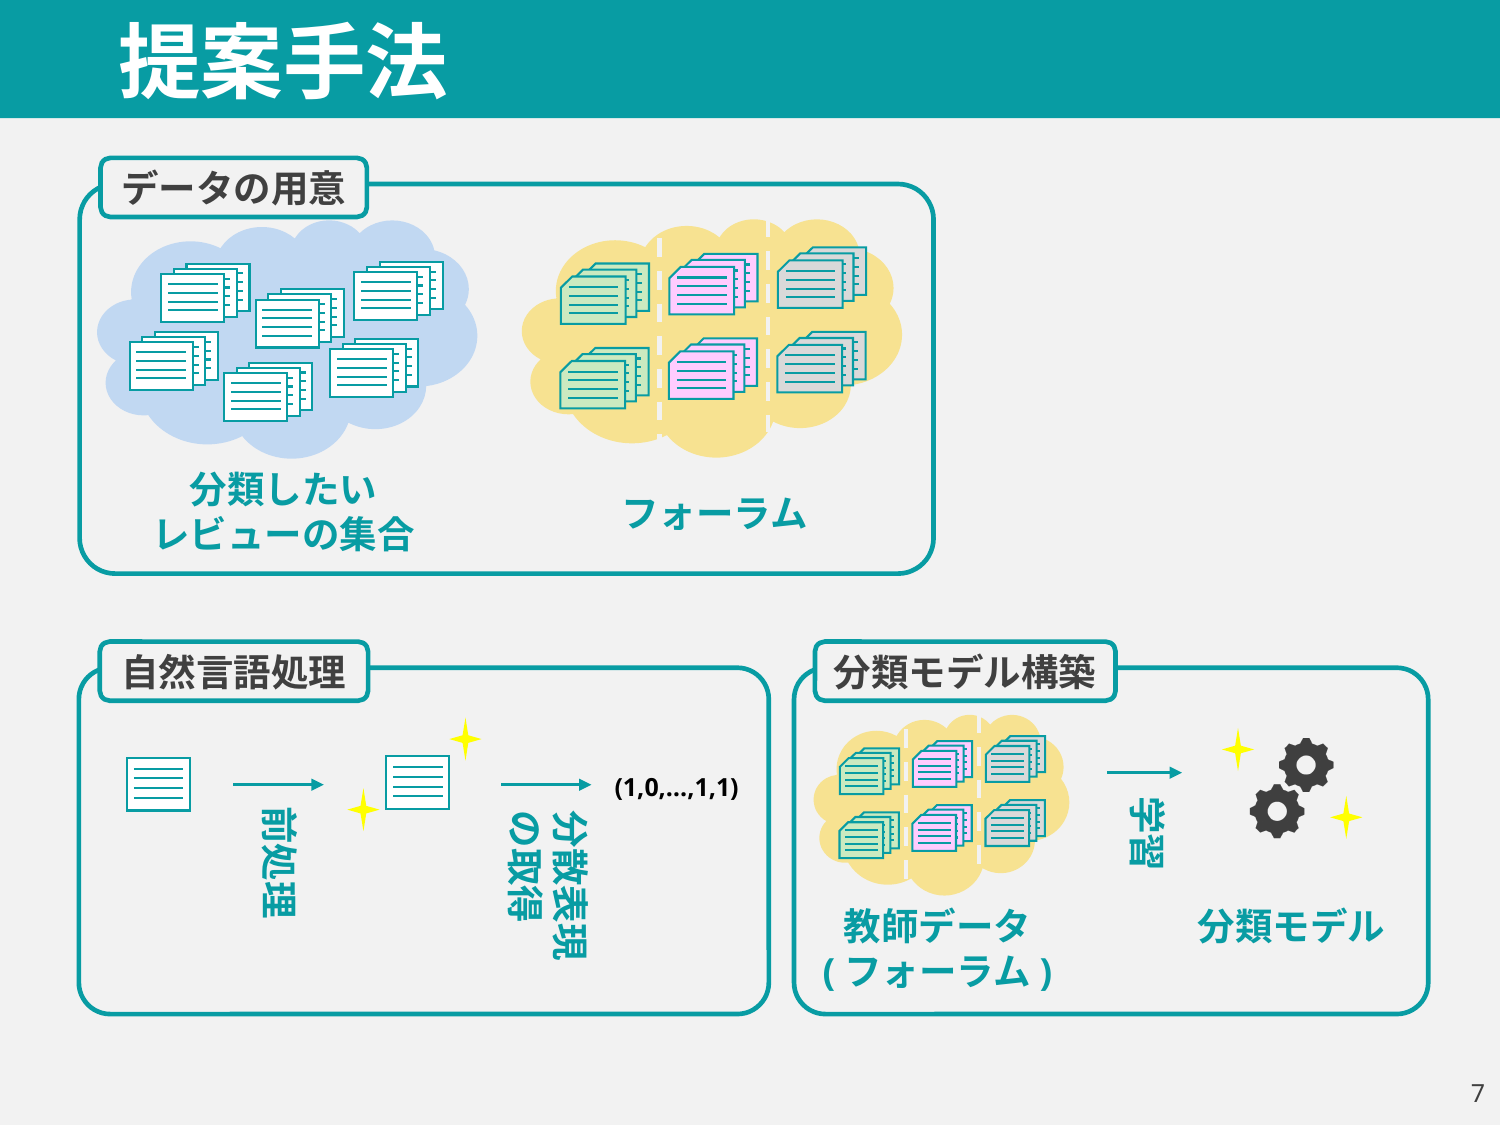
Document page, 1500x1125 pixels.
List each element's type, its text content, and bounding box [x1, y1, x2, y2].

title 提案手法 [103, 13, 1397, 119]
text_box 前処理 [234, 791, 311, 1049]
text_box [522, 218, 902, 457]
text_box [78, 182, 935, 575]
text_box 分類したい レビューの集合 [136, 459, 431, 564]
text_box 学習 [1102, 781, 1178, 887]
text_box 教師データ (フォーラム) [804, 895, 1070, 1001]
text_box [97, 219, 478, 458]
picture [1230, 727, 1353, 849]
text_box フォーラム [567, 483, 862, 543]
text_box [445, 717, 486, 761]
text_box 自然言語処理 [98, 640, 370, 702]
text_box [793, 666, 1430, 1016]
text_box 分類モデル構築 [813, 640, 1117, 702]
text_box データの用意 [99, 156, 368, 219]
text_box 分散表現 の取得 [480, 795, 602, 983]
text_box [1218, 746, 1230, 753]
text_box [343, 787, 384, 832]
text_box [77, 666, 770, 1016]
text_box [126, 757, 191, 812]
text_box [1353, 813, 1367, 822]
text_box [813, 714, 1070, 895]
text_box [386, 756, 450, 810]
text_box (1,0,…,1,1) [591, 763, 763, 809]
text_box 分類モデル [1179, 895, 1403, 956]
slide_number 6 [1162, 1064, 1500, 1125]
